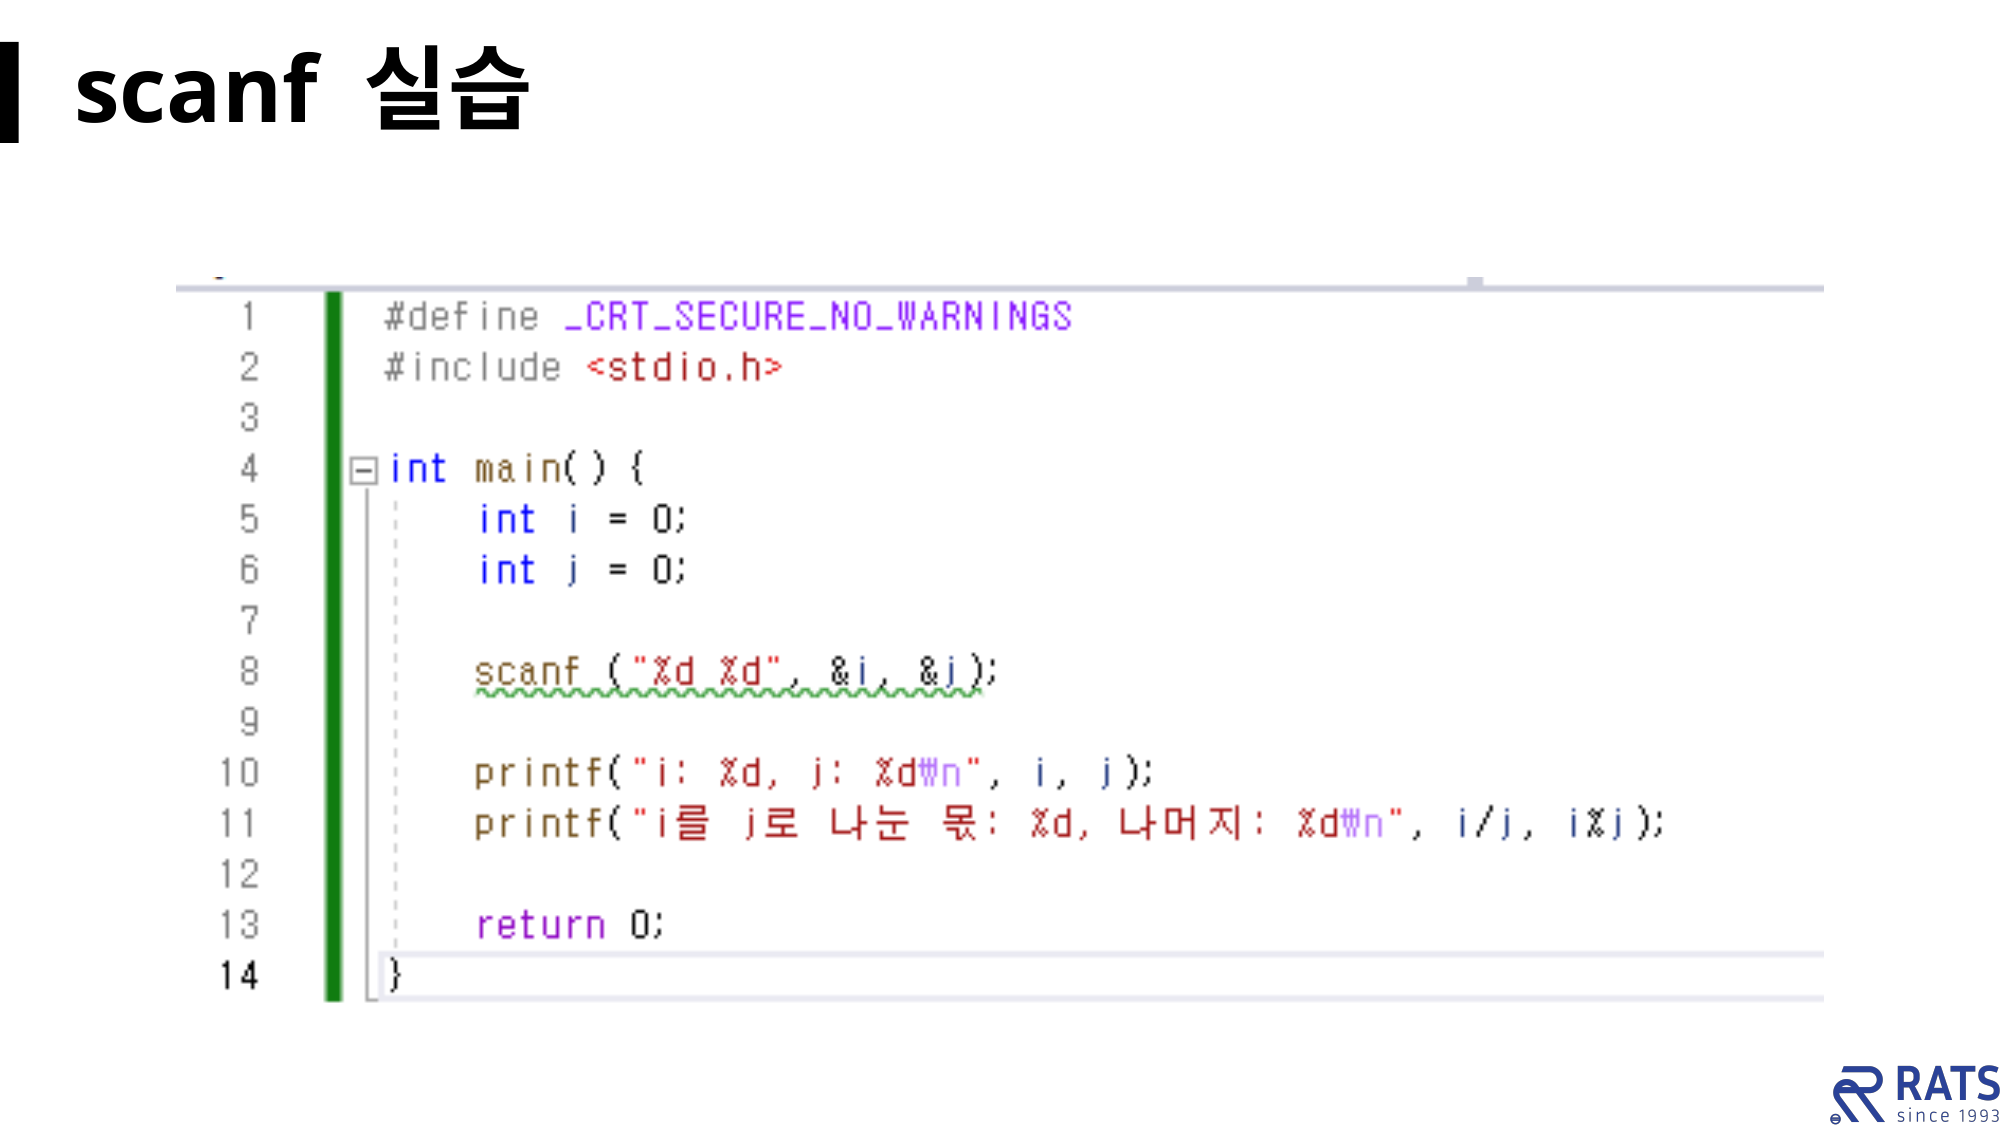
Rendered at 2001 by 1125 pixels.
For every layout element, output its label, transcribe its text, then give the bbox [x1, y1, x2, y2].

picture [176, 277, 1824, 1006]
title scanf 실습 [59, 22, 1942, 163]
picture [1830, 1065, 2000, 1125]
